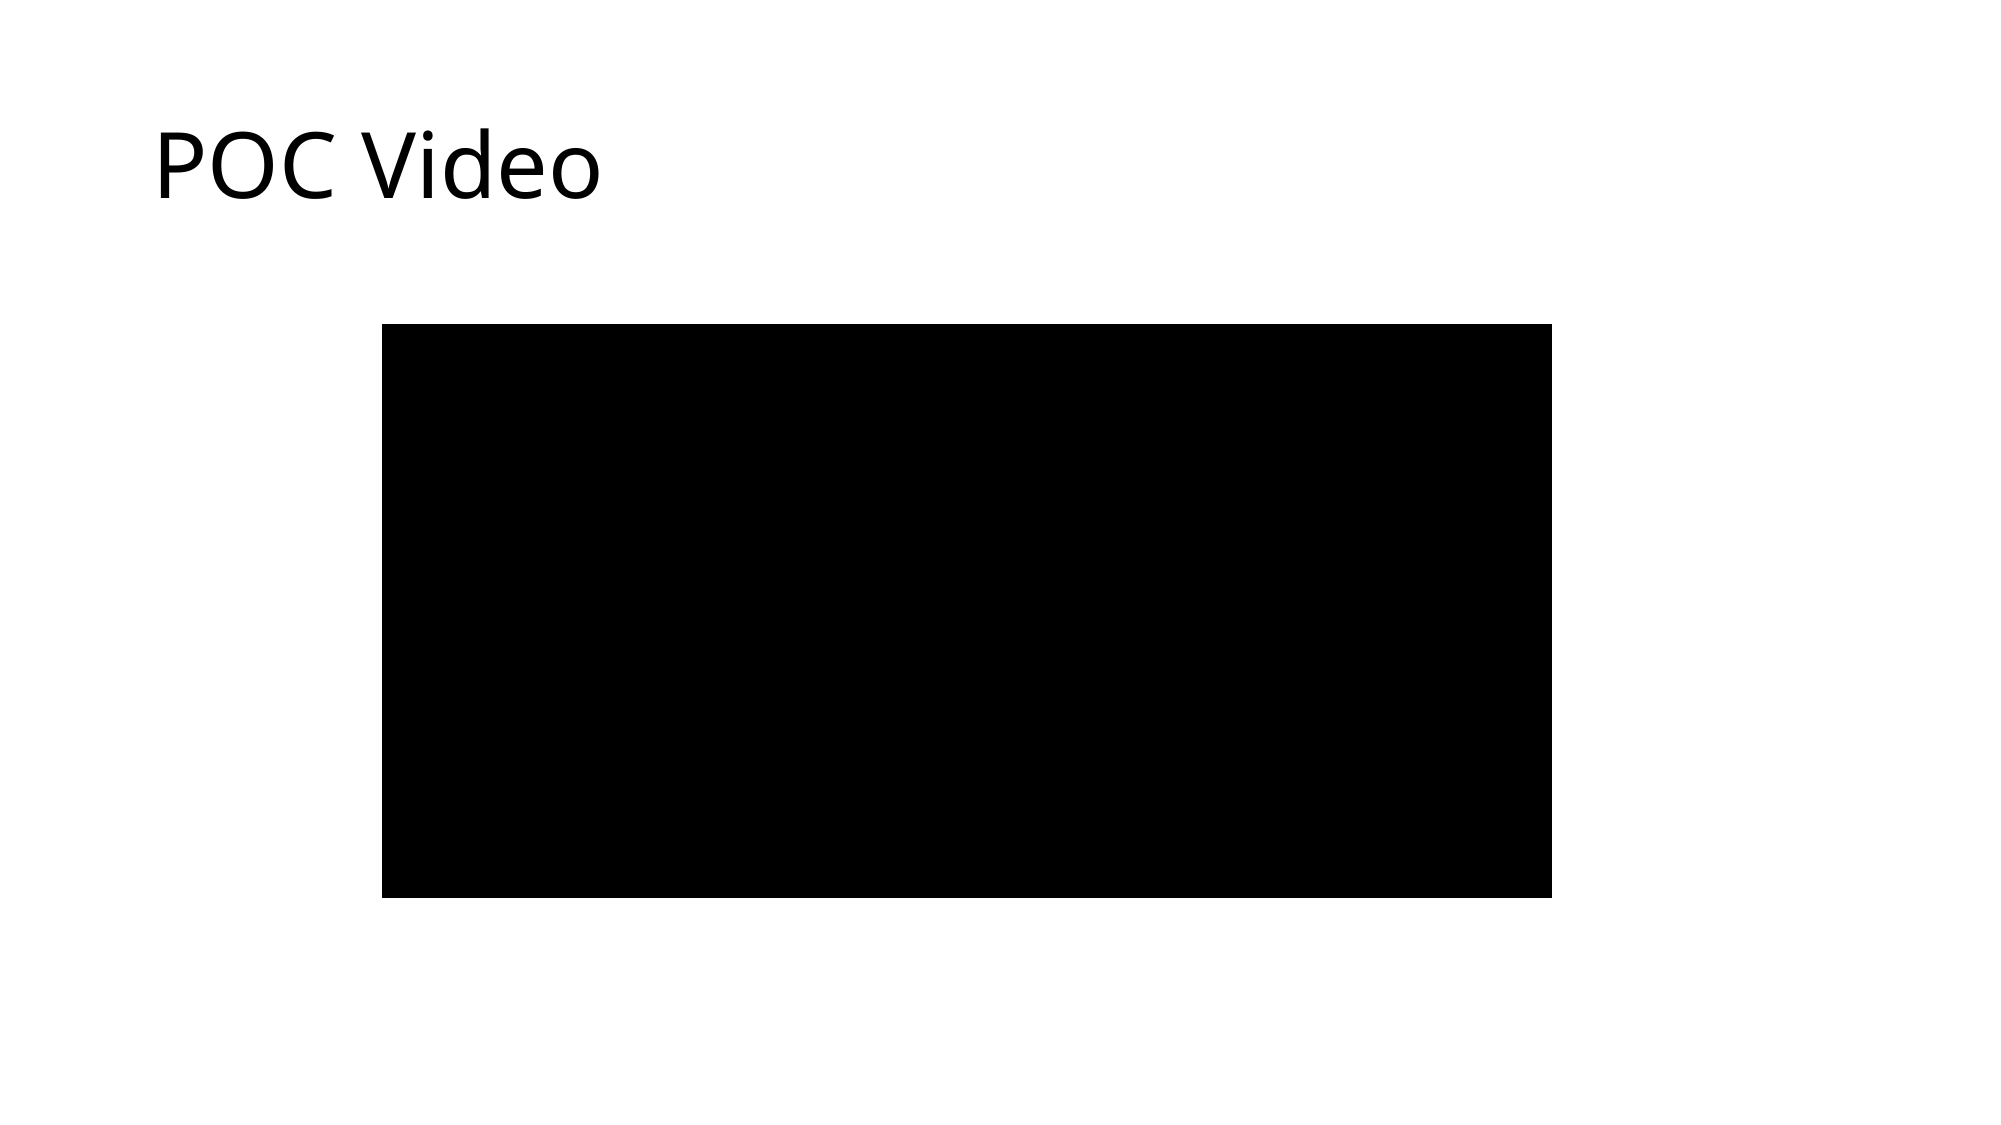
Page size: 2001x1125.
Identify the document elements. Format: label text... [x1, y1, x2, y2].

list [382, 324, 1553, 899]
title POC Video [137, 59, 1863, 278]
